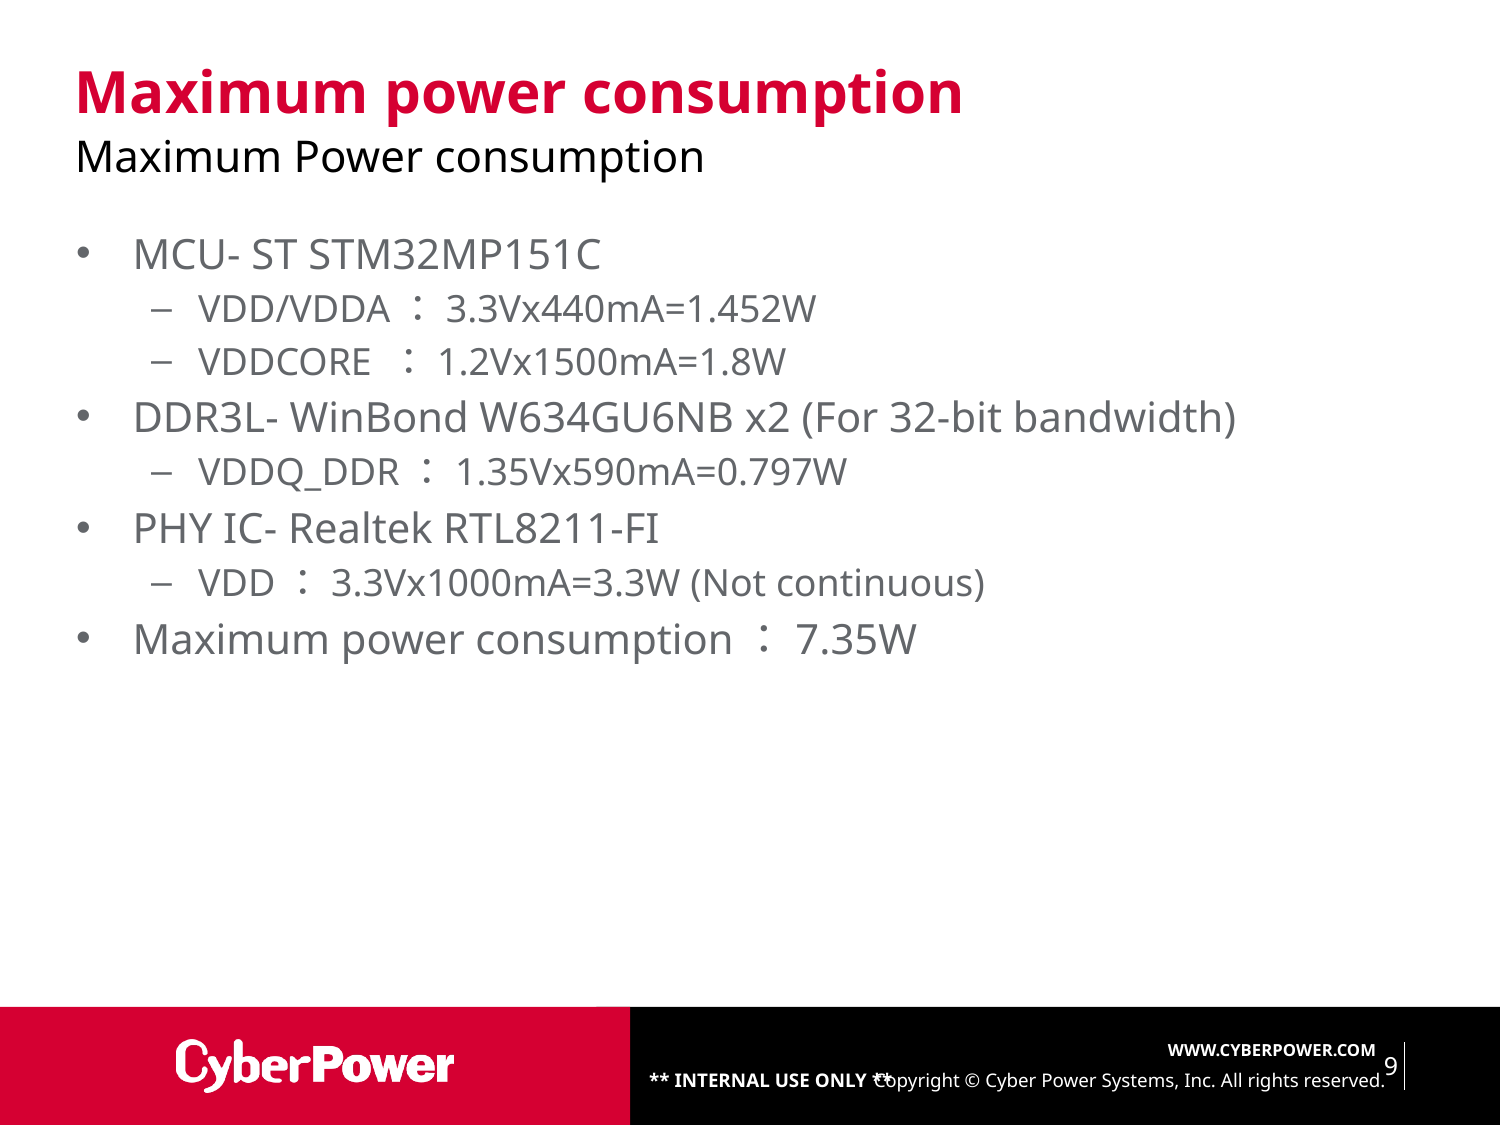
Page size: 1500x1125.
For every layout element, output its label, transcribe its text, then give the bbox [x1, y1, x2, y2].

list MCU- ST STM32MP151C VDD/VDDA：3.3Vx440mA=1.452W VDDCORE ：1.2Vx1500mA=1.8W DDR3L- WinBond W634GU6NB x2 (For 32-bit bandwidth) VDDQ_DDR：1.35Vx590mA=0.797W PHY IC- Realtek RTL8211-FI VDD：3.3Vx1000mA=3.3W (Not continuous) Maximum power consumption：7.35W [61, 219, 1439, 976]
picture [176, 1039, 454, 1093]
list Maximum Power consumption [59, 125, 1441, 185]
title Maximum power consumption [59, 42, 1441, 125]
